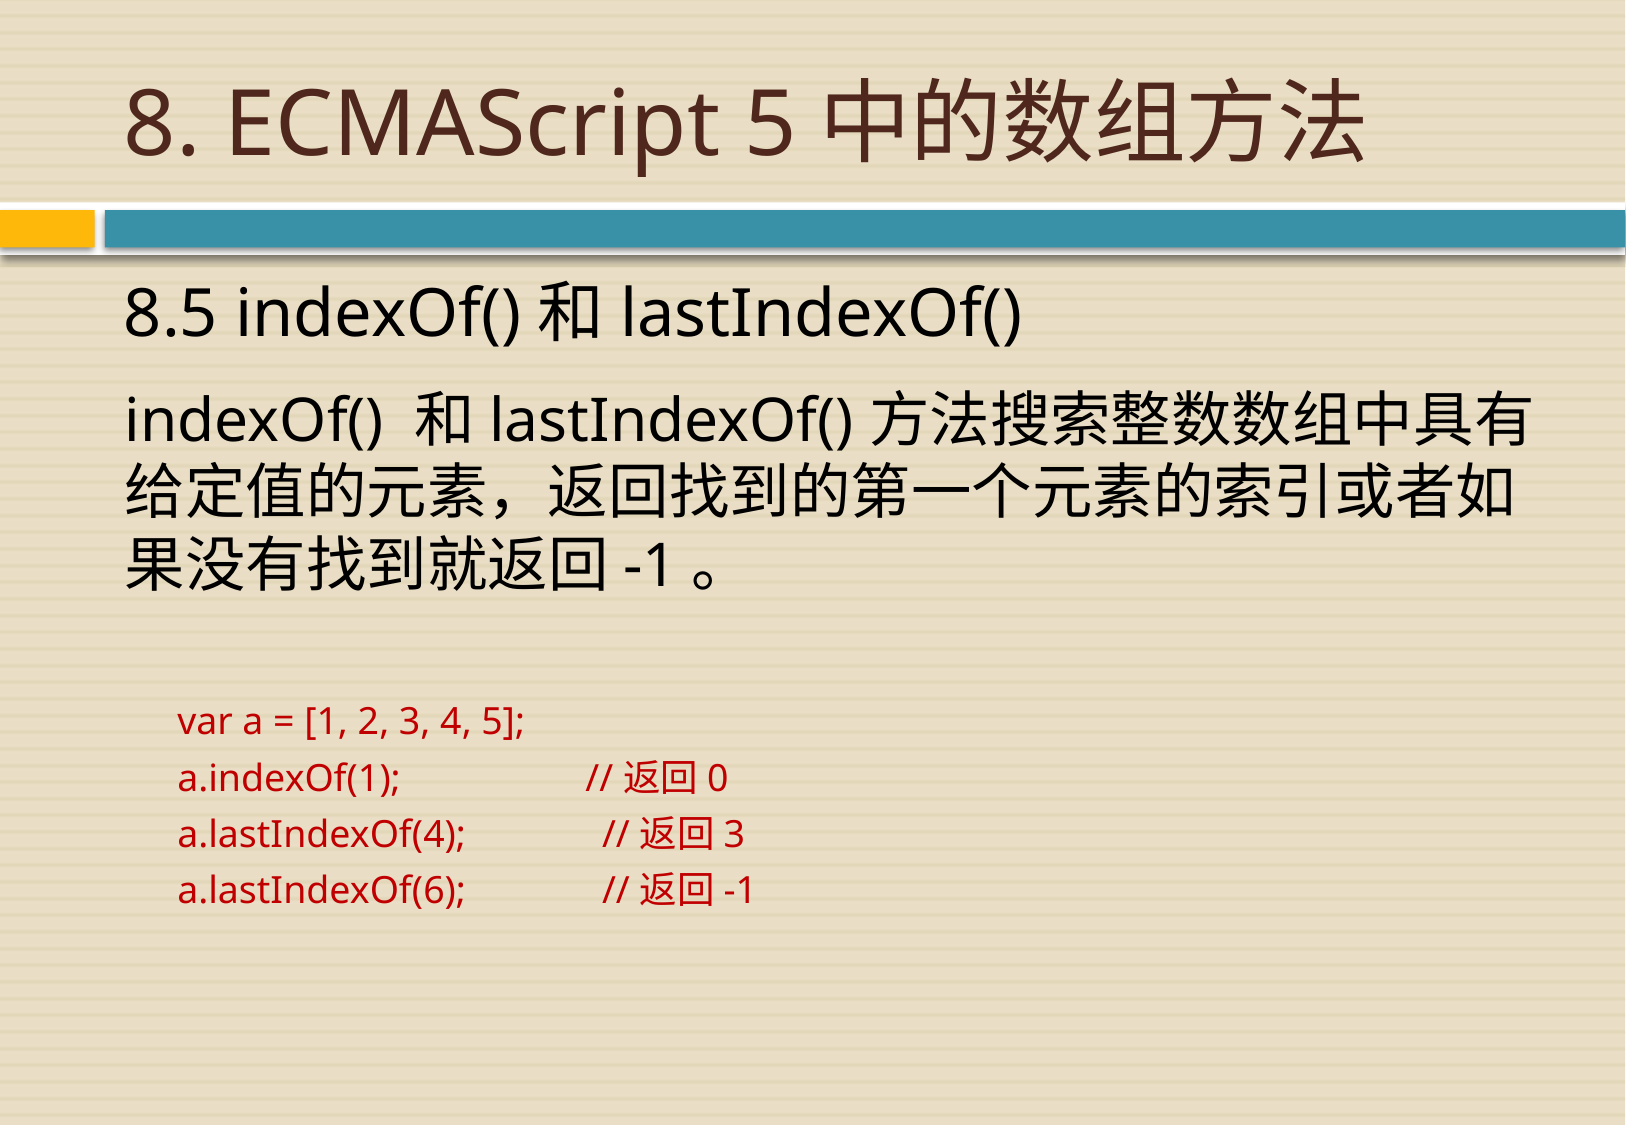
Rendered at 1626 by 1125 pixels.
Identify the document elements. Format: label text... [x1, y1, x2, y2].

text_box indexOf() 和lastIndexOf()方法搜索整数数组中具有给定值的元素，返回找到的第一个元素的索引或者如果没有找到就返回-1。 var a = [1, 2, 3, 4, 5]; a.indexOf(1); //返回0 a.lastIndexOf(4); //返回3 a.lastIndexOf(6); //返回-1 [110, 373, 1559, 1106]
title 8. ECMAScript 5中的数组方法 [108, 37, 1558, 200]
list 8.5 indexOf()和lastIndexOf() [108, 262, 1558, 362]
